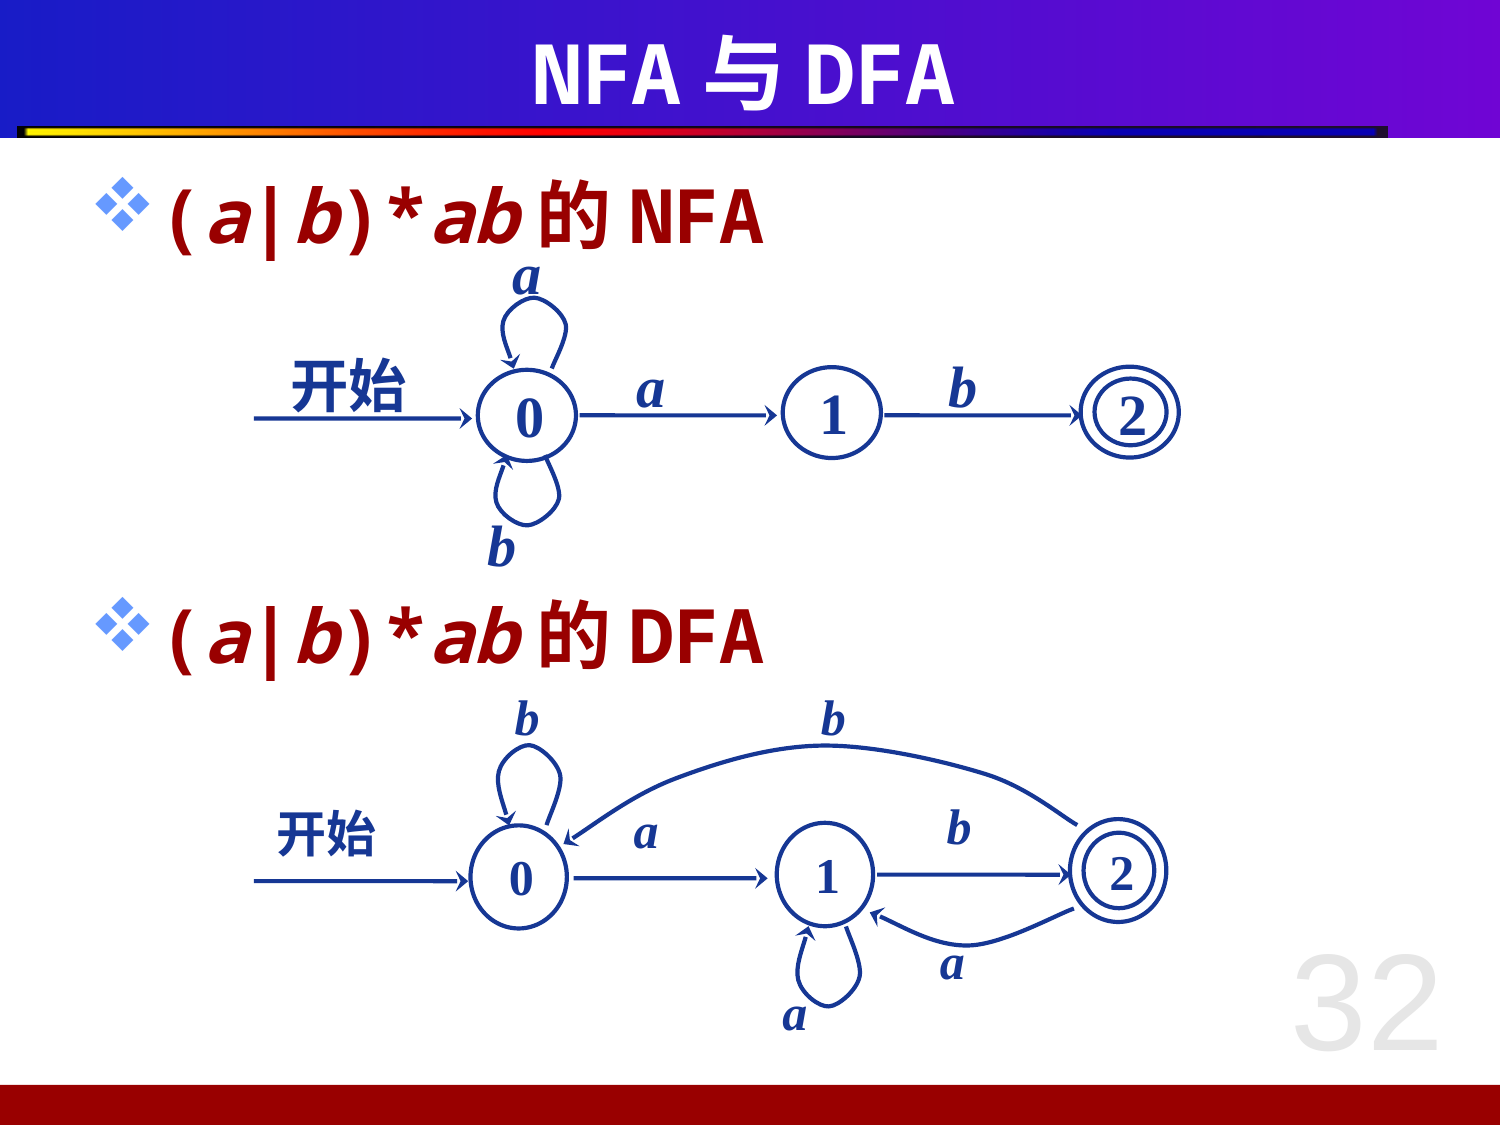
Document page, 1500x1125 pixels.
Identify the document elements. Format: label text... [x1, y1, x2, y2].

title NFA与DFA [49, 24, 1438, 118]
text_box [253, 231, 1180, 577]
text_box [253, 680, 1167, 1059]
list (a|b)*ab的NFA (a|b)*ab的DFA [74, 160, 1426, 1023]
picture [17, 126, 1388, 138]
slide_number 32 [1234, 904, 1500, 1118]
